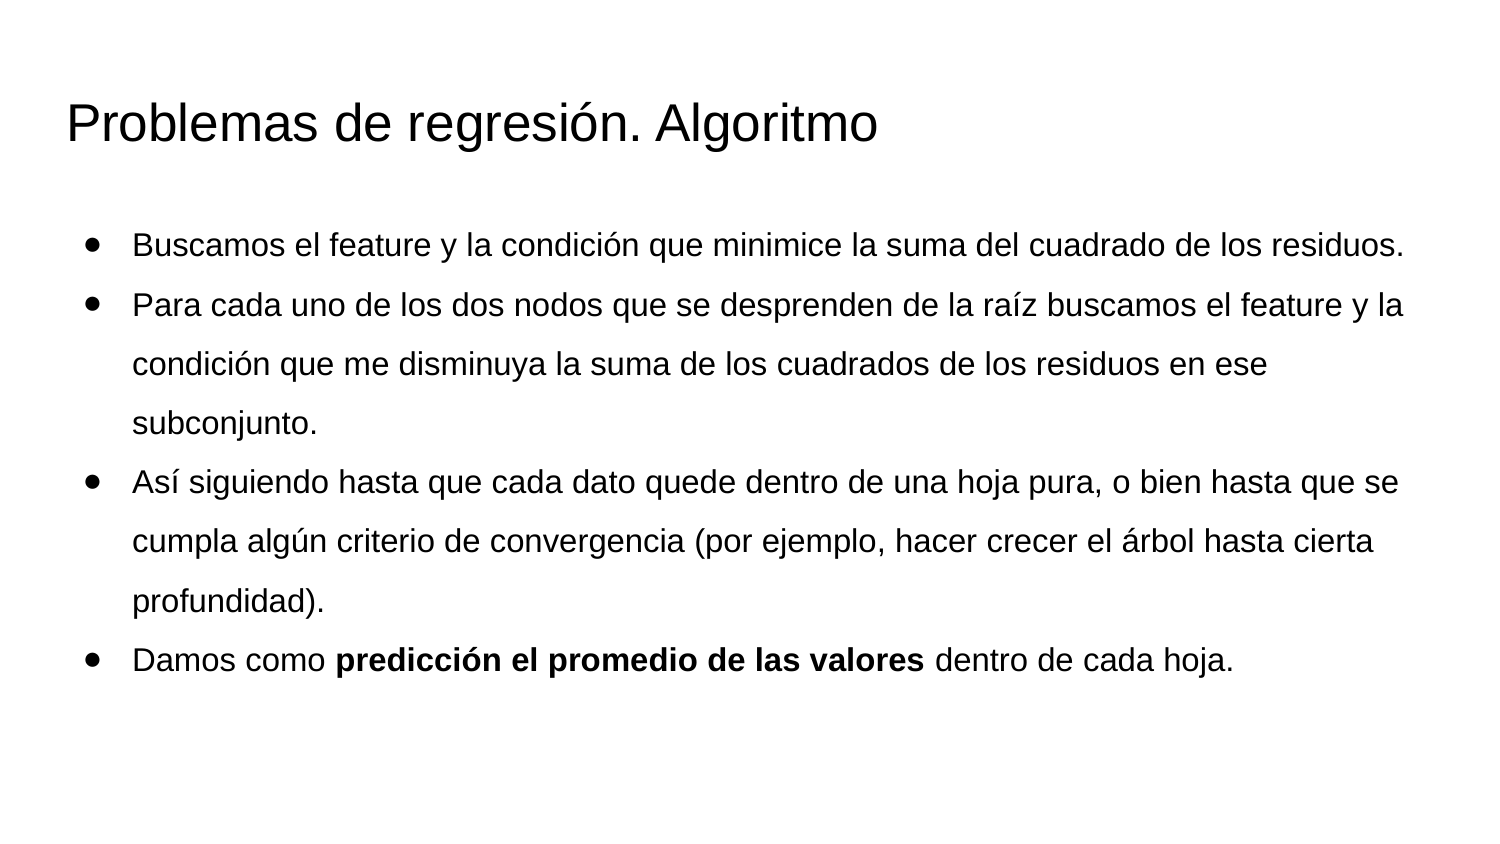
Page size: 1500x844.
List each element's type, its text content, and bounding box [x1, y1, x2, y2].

list Buscamos el feature y la condición que minimice la suma del cuadrado de los residuos. Para cada uno de los dos nodos que se desprenden de la raíz buscamos el feature y la condición que me disminuya la suma de los cuadrados de los residuos en ese subconjunto. Así siguiendo hasta que cada dato quede dentro de una hoja pura, o bien hasta que se cumpla algún criterio de convergencia (por ejemplo, hacer crecer el árbol hasta cierta profundidad). Damos como predicción el promedio de las valores dentro de cada hoja. [51, 189, 1449, 750]
title Problemas de regresión. Algoritmo [51, 72, 1449, 167]
